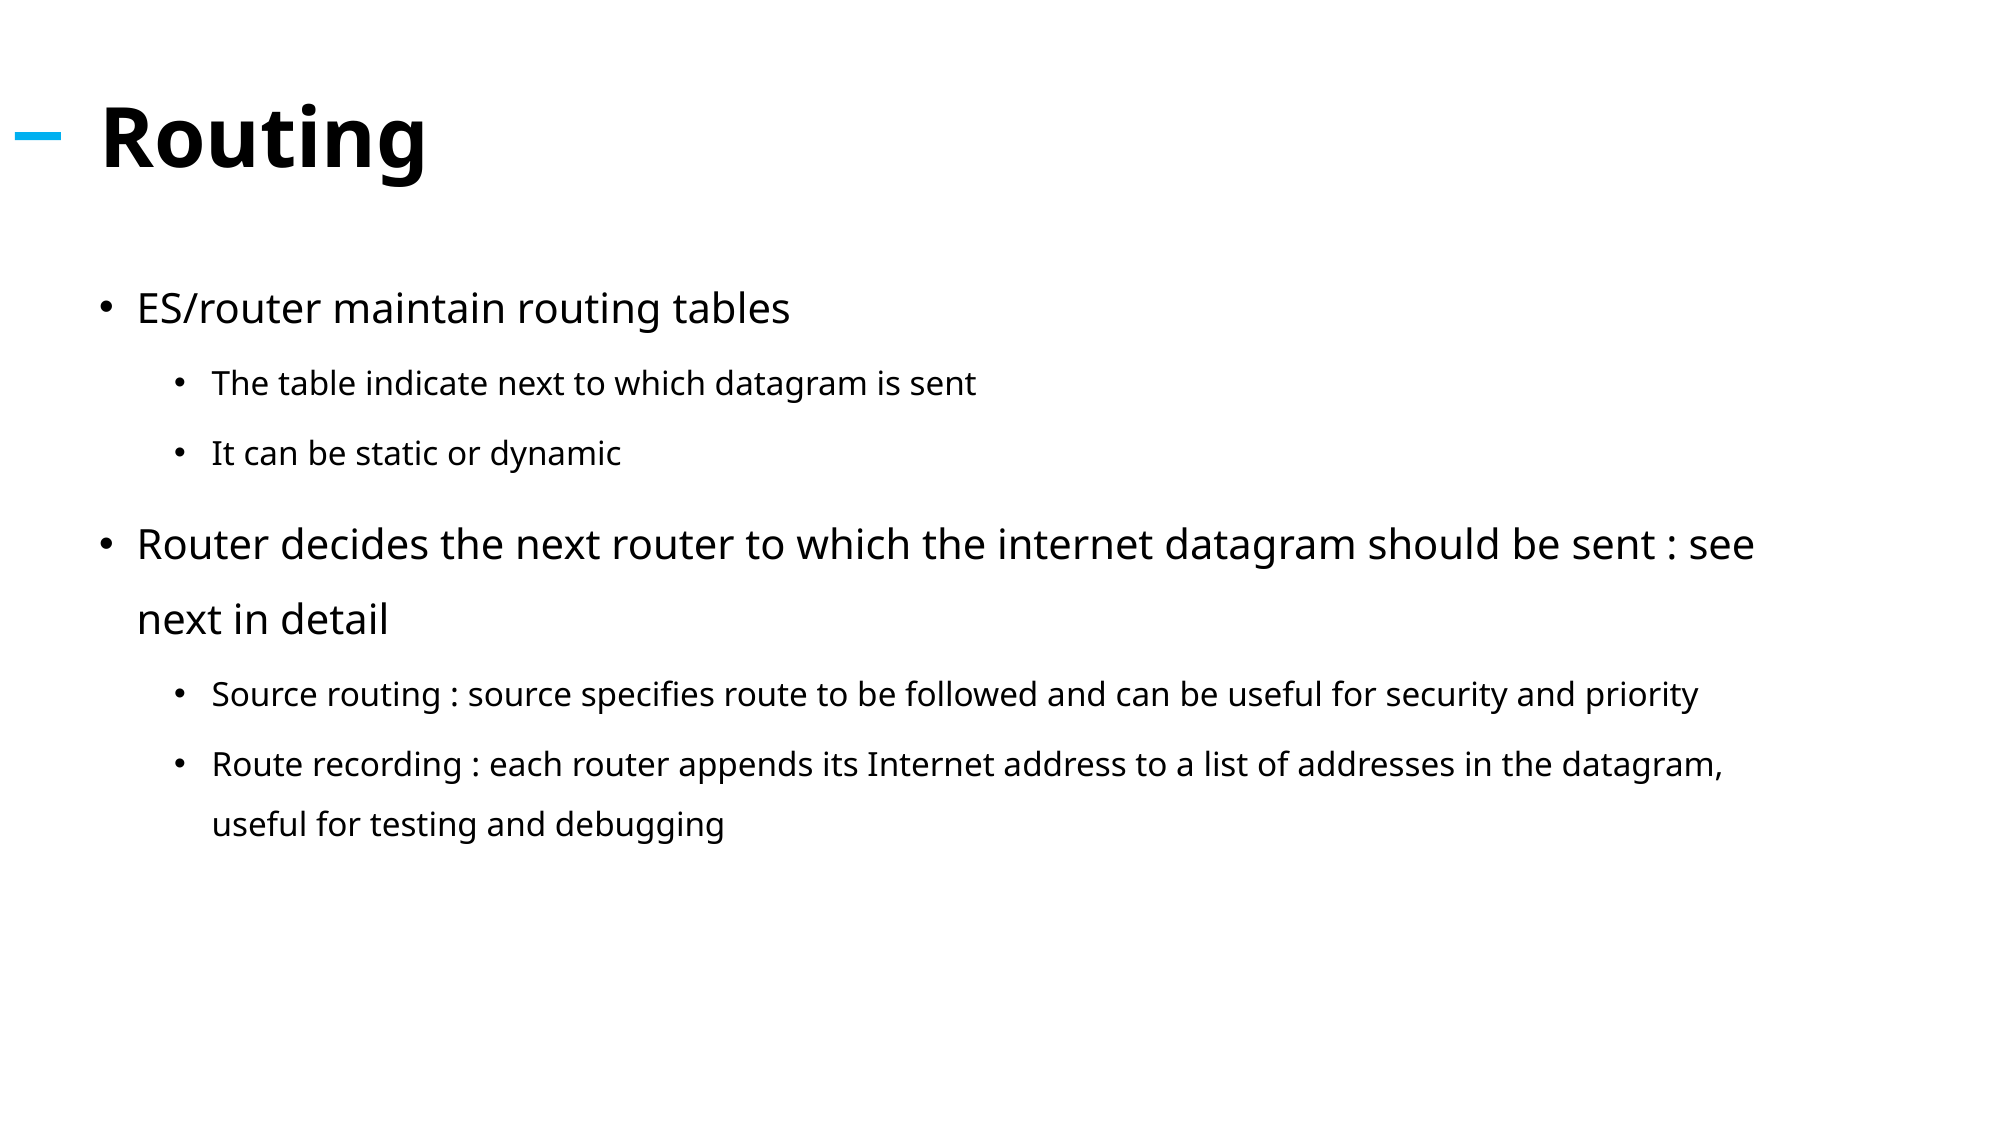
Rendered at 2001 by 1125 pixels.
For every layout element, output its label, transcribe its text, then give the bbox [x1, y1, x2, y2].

text_box [14, 131, 62, 141]
list ES/router maintain routing tables The table indicate next to which datagram is sent It can be static or dynamic Router decides the next router to which the internet datagram should be sent : see next in detail Source routing : source specifies route to be followed and can be useful for security and priority Route recording : each router appends its Internet address to a list of addresses in the datagram, useful for testing and debugging [84, 248, 1810, 1049]
title Routing [84, 31, 1810, 248]
